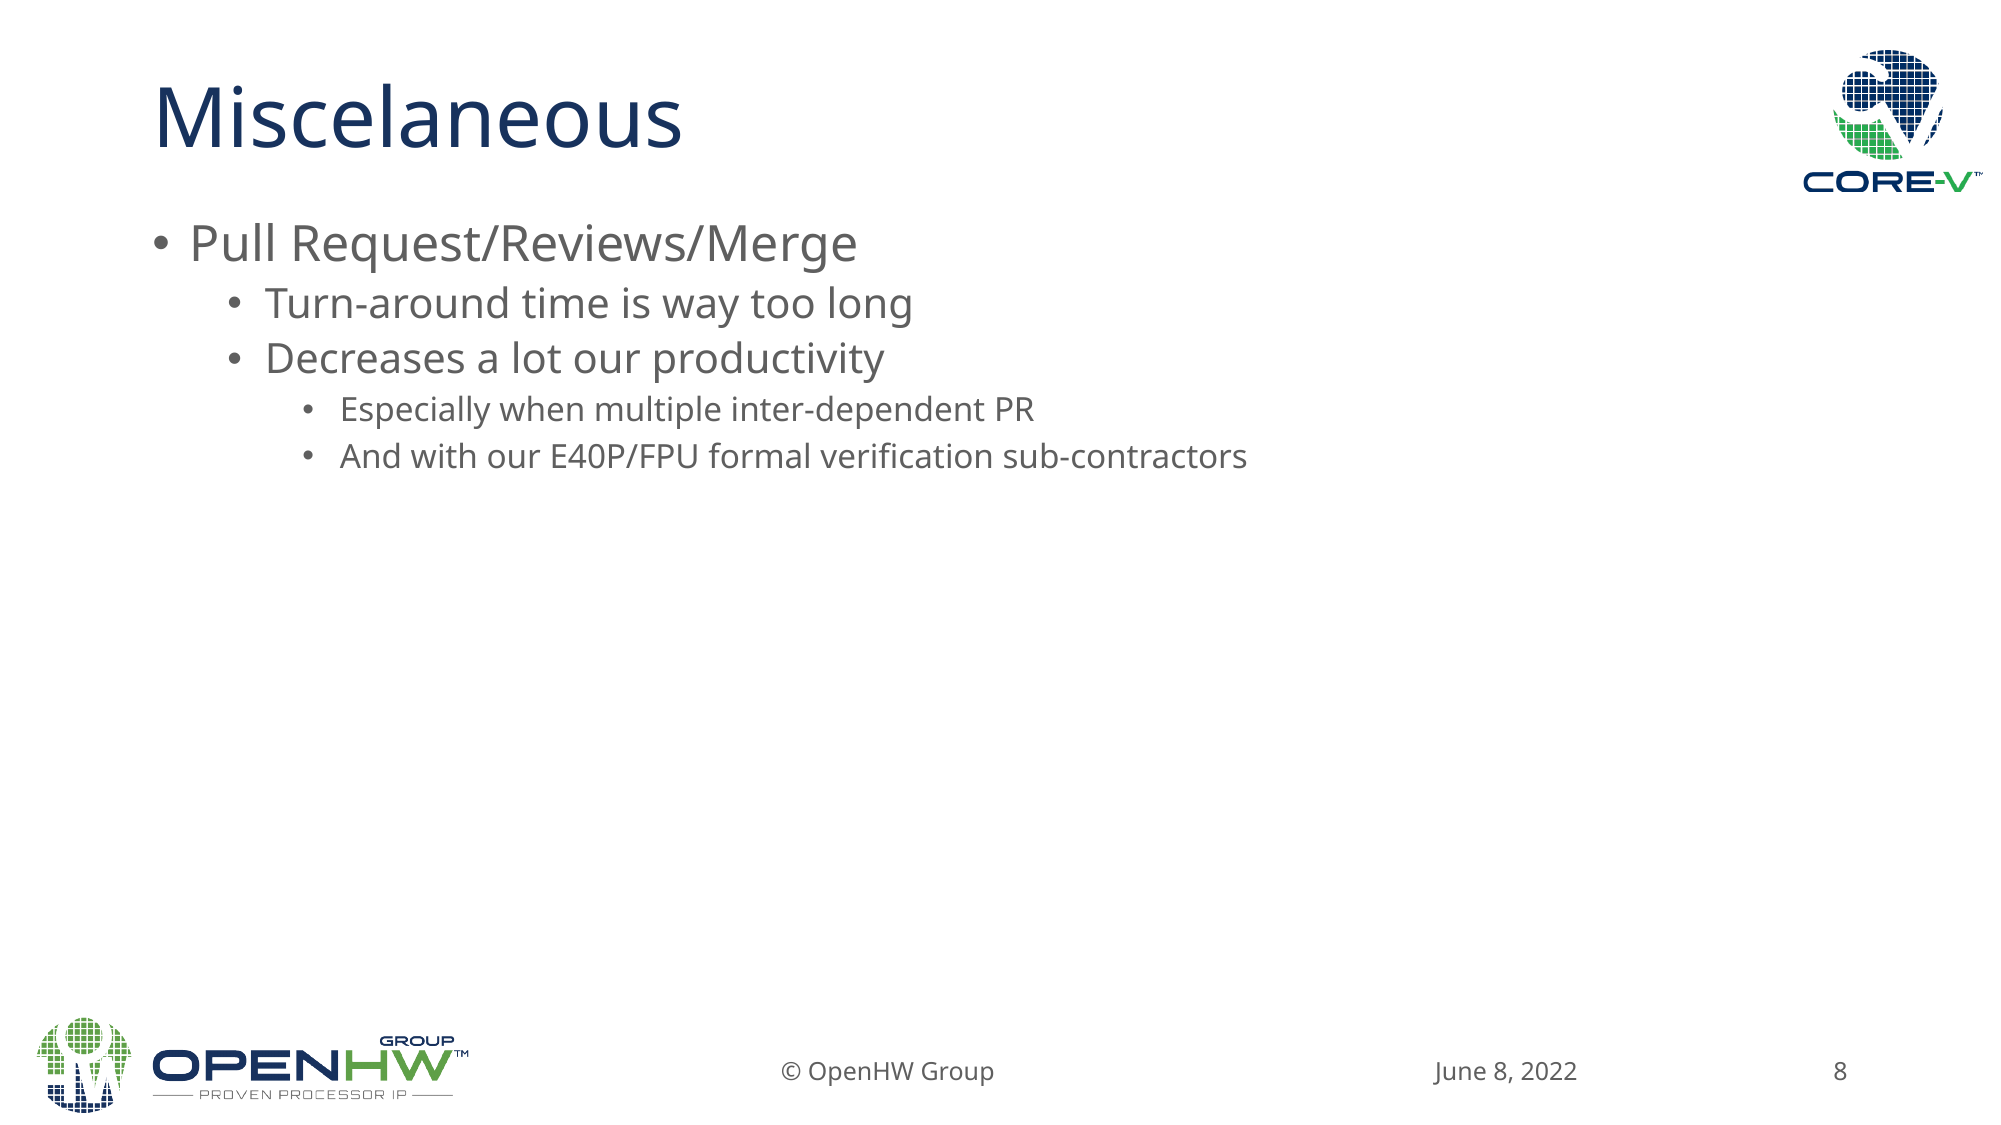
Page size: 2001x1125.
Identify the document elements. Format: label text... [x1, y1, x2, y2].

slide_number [1335, 1040, 1678, 1101]
picture [32, 1013, 473, 1117]
list Pull Request/Reviews/Merge Turn-around time is way too long Decreases a lot our productivity Especially when multiple inter-dependent PR And with our E40P/FPU formal verification sub-contractors [137, 210, 1863, 1014]
slide_number 8 [1782, 1042, 1863, 1103]
footer © OpenHW Group [550, 1042, 1226, 1103]
title Miscelaneous [137, 59, 1804, 181]
